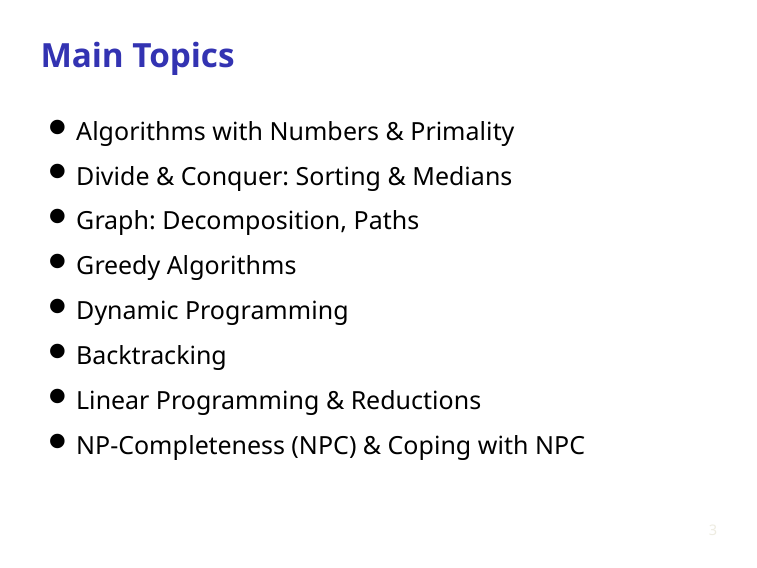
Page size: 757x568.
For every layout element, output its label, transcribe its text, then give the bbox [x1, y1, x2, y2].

title Main Topics [40, 33, 635, 75]
list Algorithms with Numbers & Primality Divide & Conquer: Sorting & Medians Graph: Decomposition, Paths Greedy Algorithms Dynamic Programming Backtracking Linear Programming & Reductions NP-Completeness (NPC) & Coping with NPC [40, 96, 679, 472]
slide_number 3 [567, 517, 725, 556]
